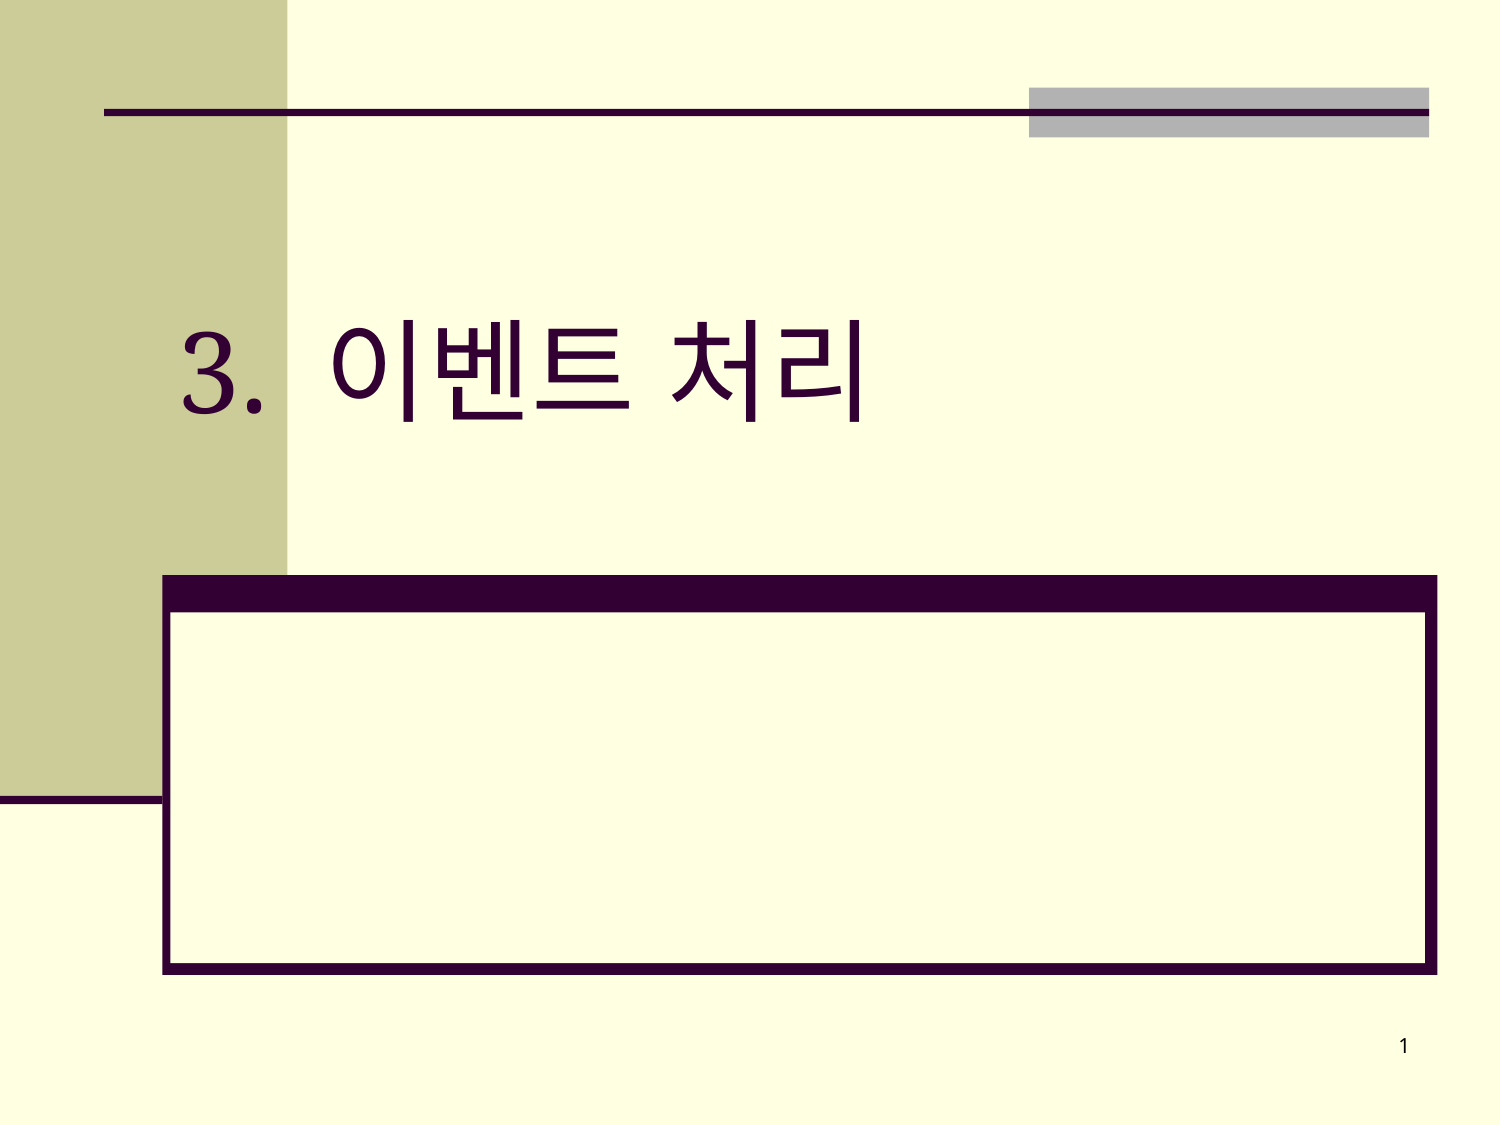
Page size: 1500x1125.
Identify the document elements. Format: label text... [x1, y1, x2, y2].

slide_number 1 [1112, 1024, 1426, 1101]
title 3. 이벤트 처리 [162, 187, 1426, 551]
